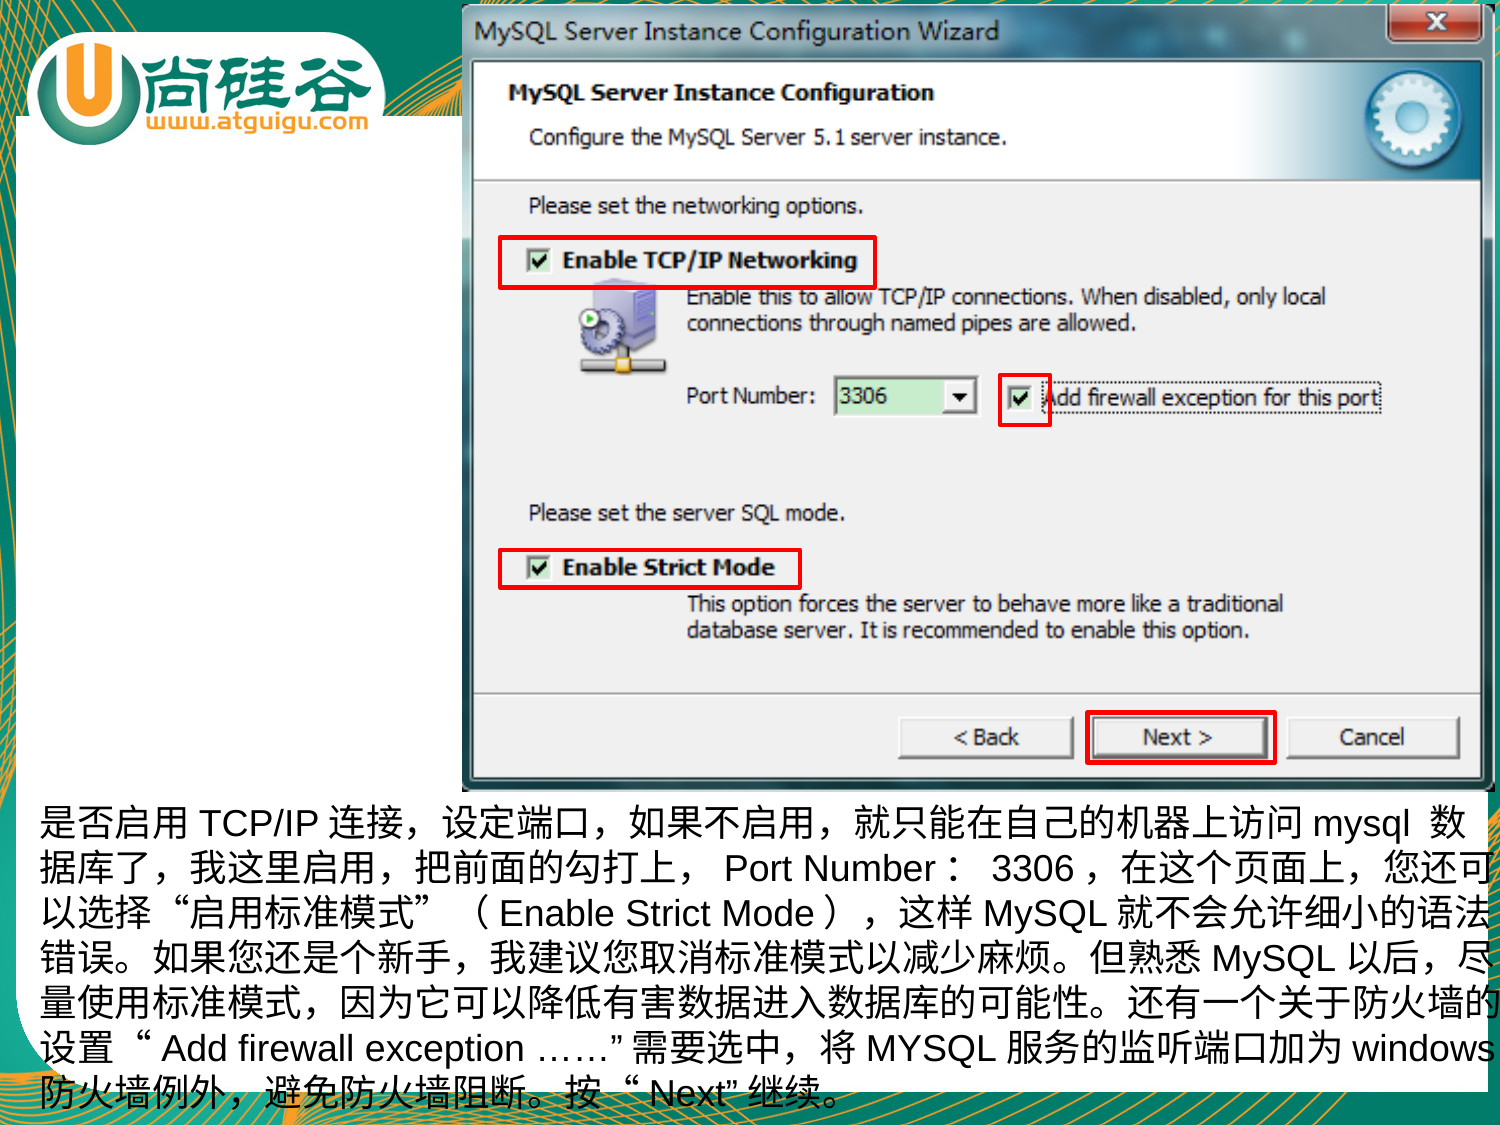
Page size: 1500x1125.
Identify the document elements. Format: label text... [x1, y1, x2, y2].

text_box 是否启用TCP/IP连接，设定端口，如果不启用，就只能在自己的机器上访问mysql 数据库了，我这里启用，把前面的勾打上，Port Number：3306，在这个页面上，您还可以选择“启用标准模式”（Enable Strict Mode），这样MySQL就不会允许细小的语法错误。如果您还是个新手，我建议您取消标准模式以减少麻烦。但熟悉MySQL以后，尽量使用标准模式，因为它可以降低有害数据进入数据库的可能性。还有一个关于防火墙的设置“Add firewall exception ……”需要选中，将MYSQL服务的监听端口加为windows防火墙例外，避免防火墙阻断。按“Next”继续。 [24, 791, 1500, 1122]
picture [0, 0, 1500, 1125]
